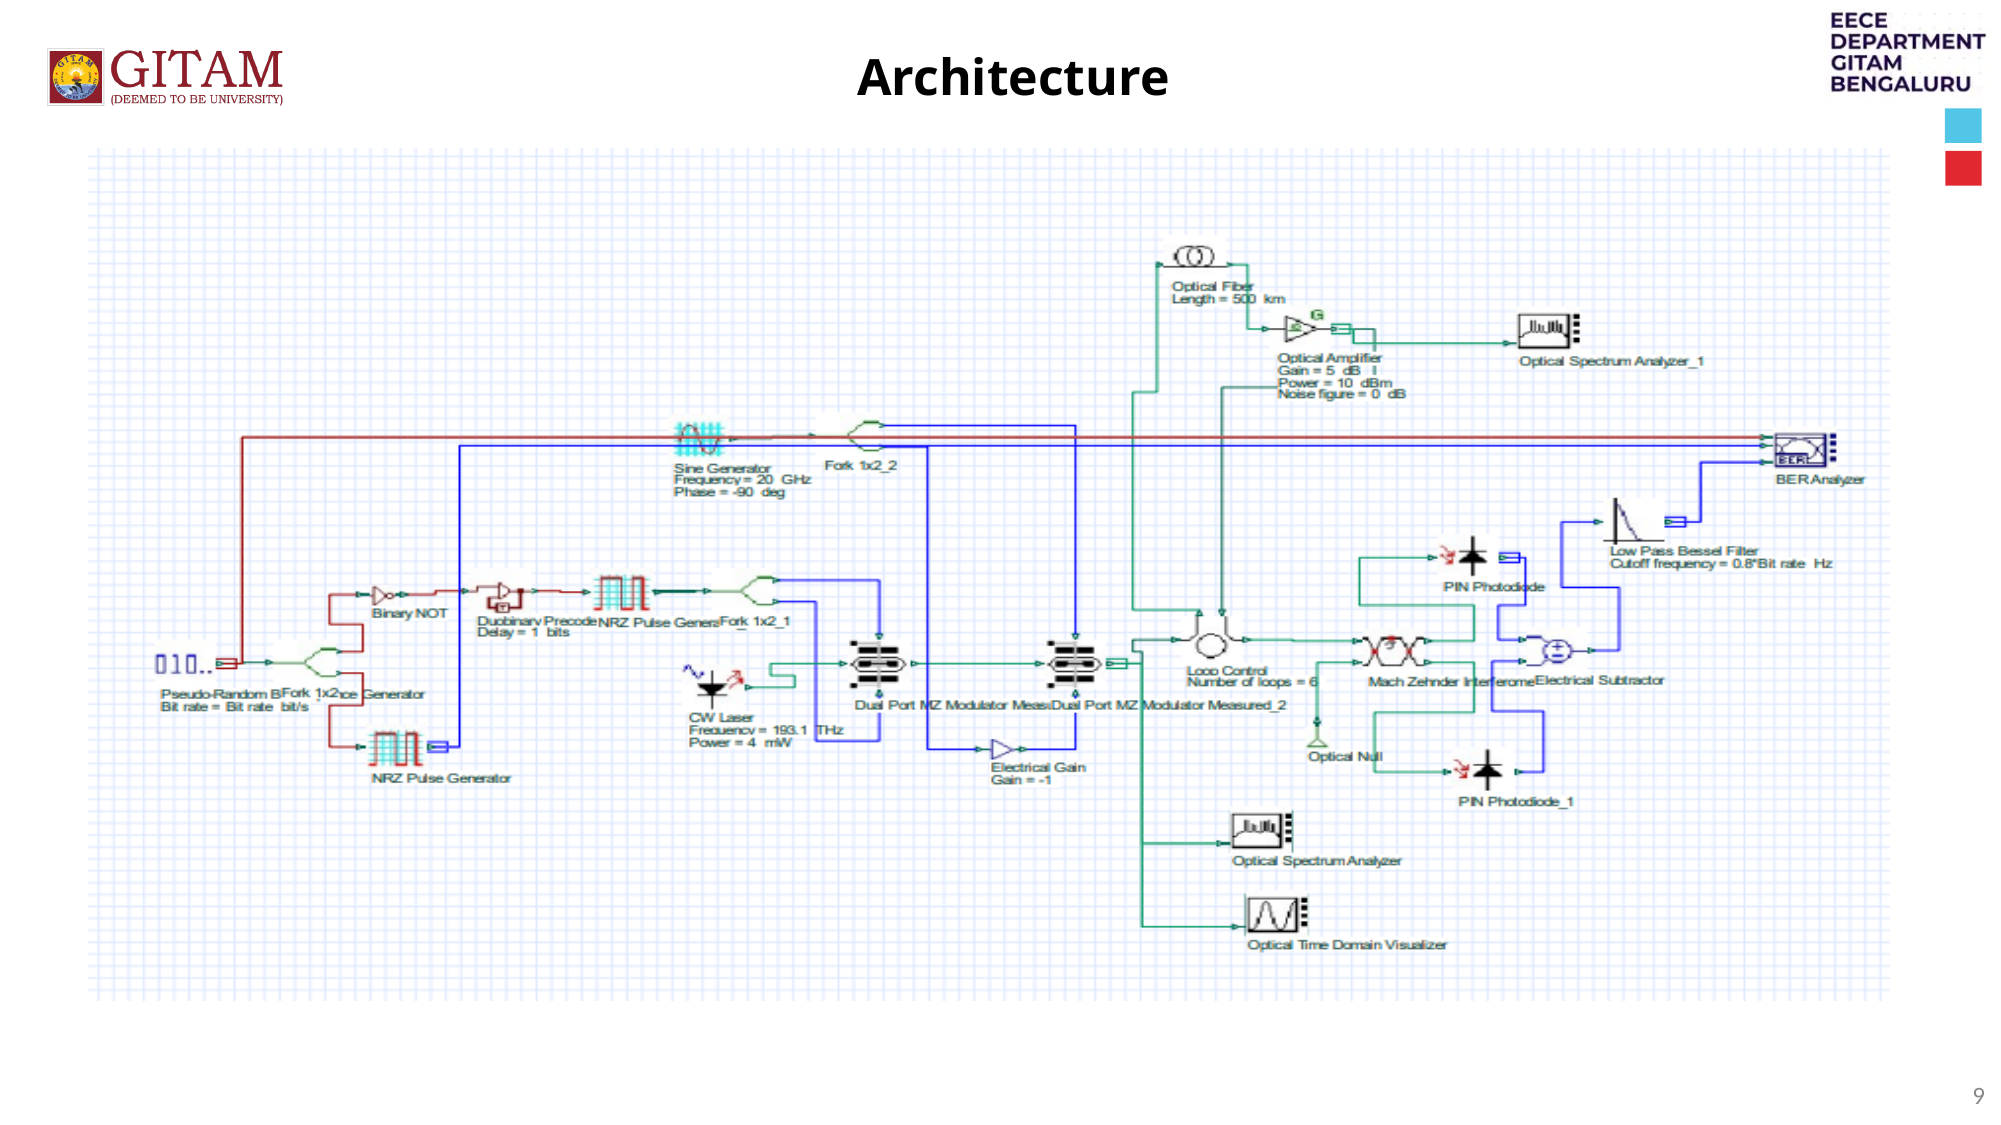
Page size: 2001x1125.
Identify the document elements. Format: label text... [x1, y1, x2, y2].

text_box [1019, 124, 1965, 1066]
text_box [74, 129, 1020, 1071]
text_box Architecture [163, 38, 1889, 119]
picture [88, 148, 1890, 1001]
picture [43, 42, 163, 112]
slide_number ‹#› [1550, 1065, 2000, 1125]
picture [1824, 1, 2000, 101]
